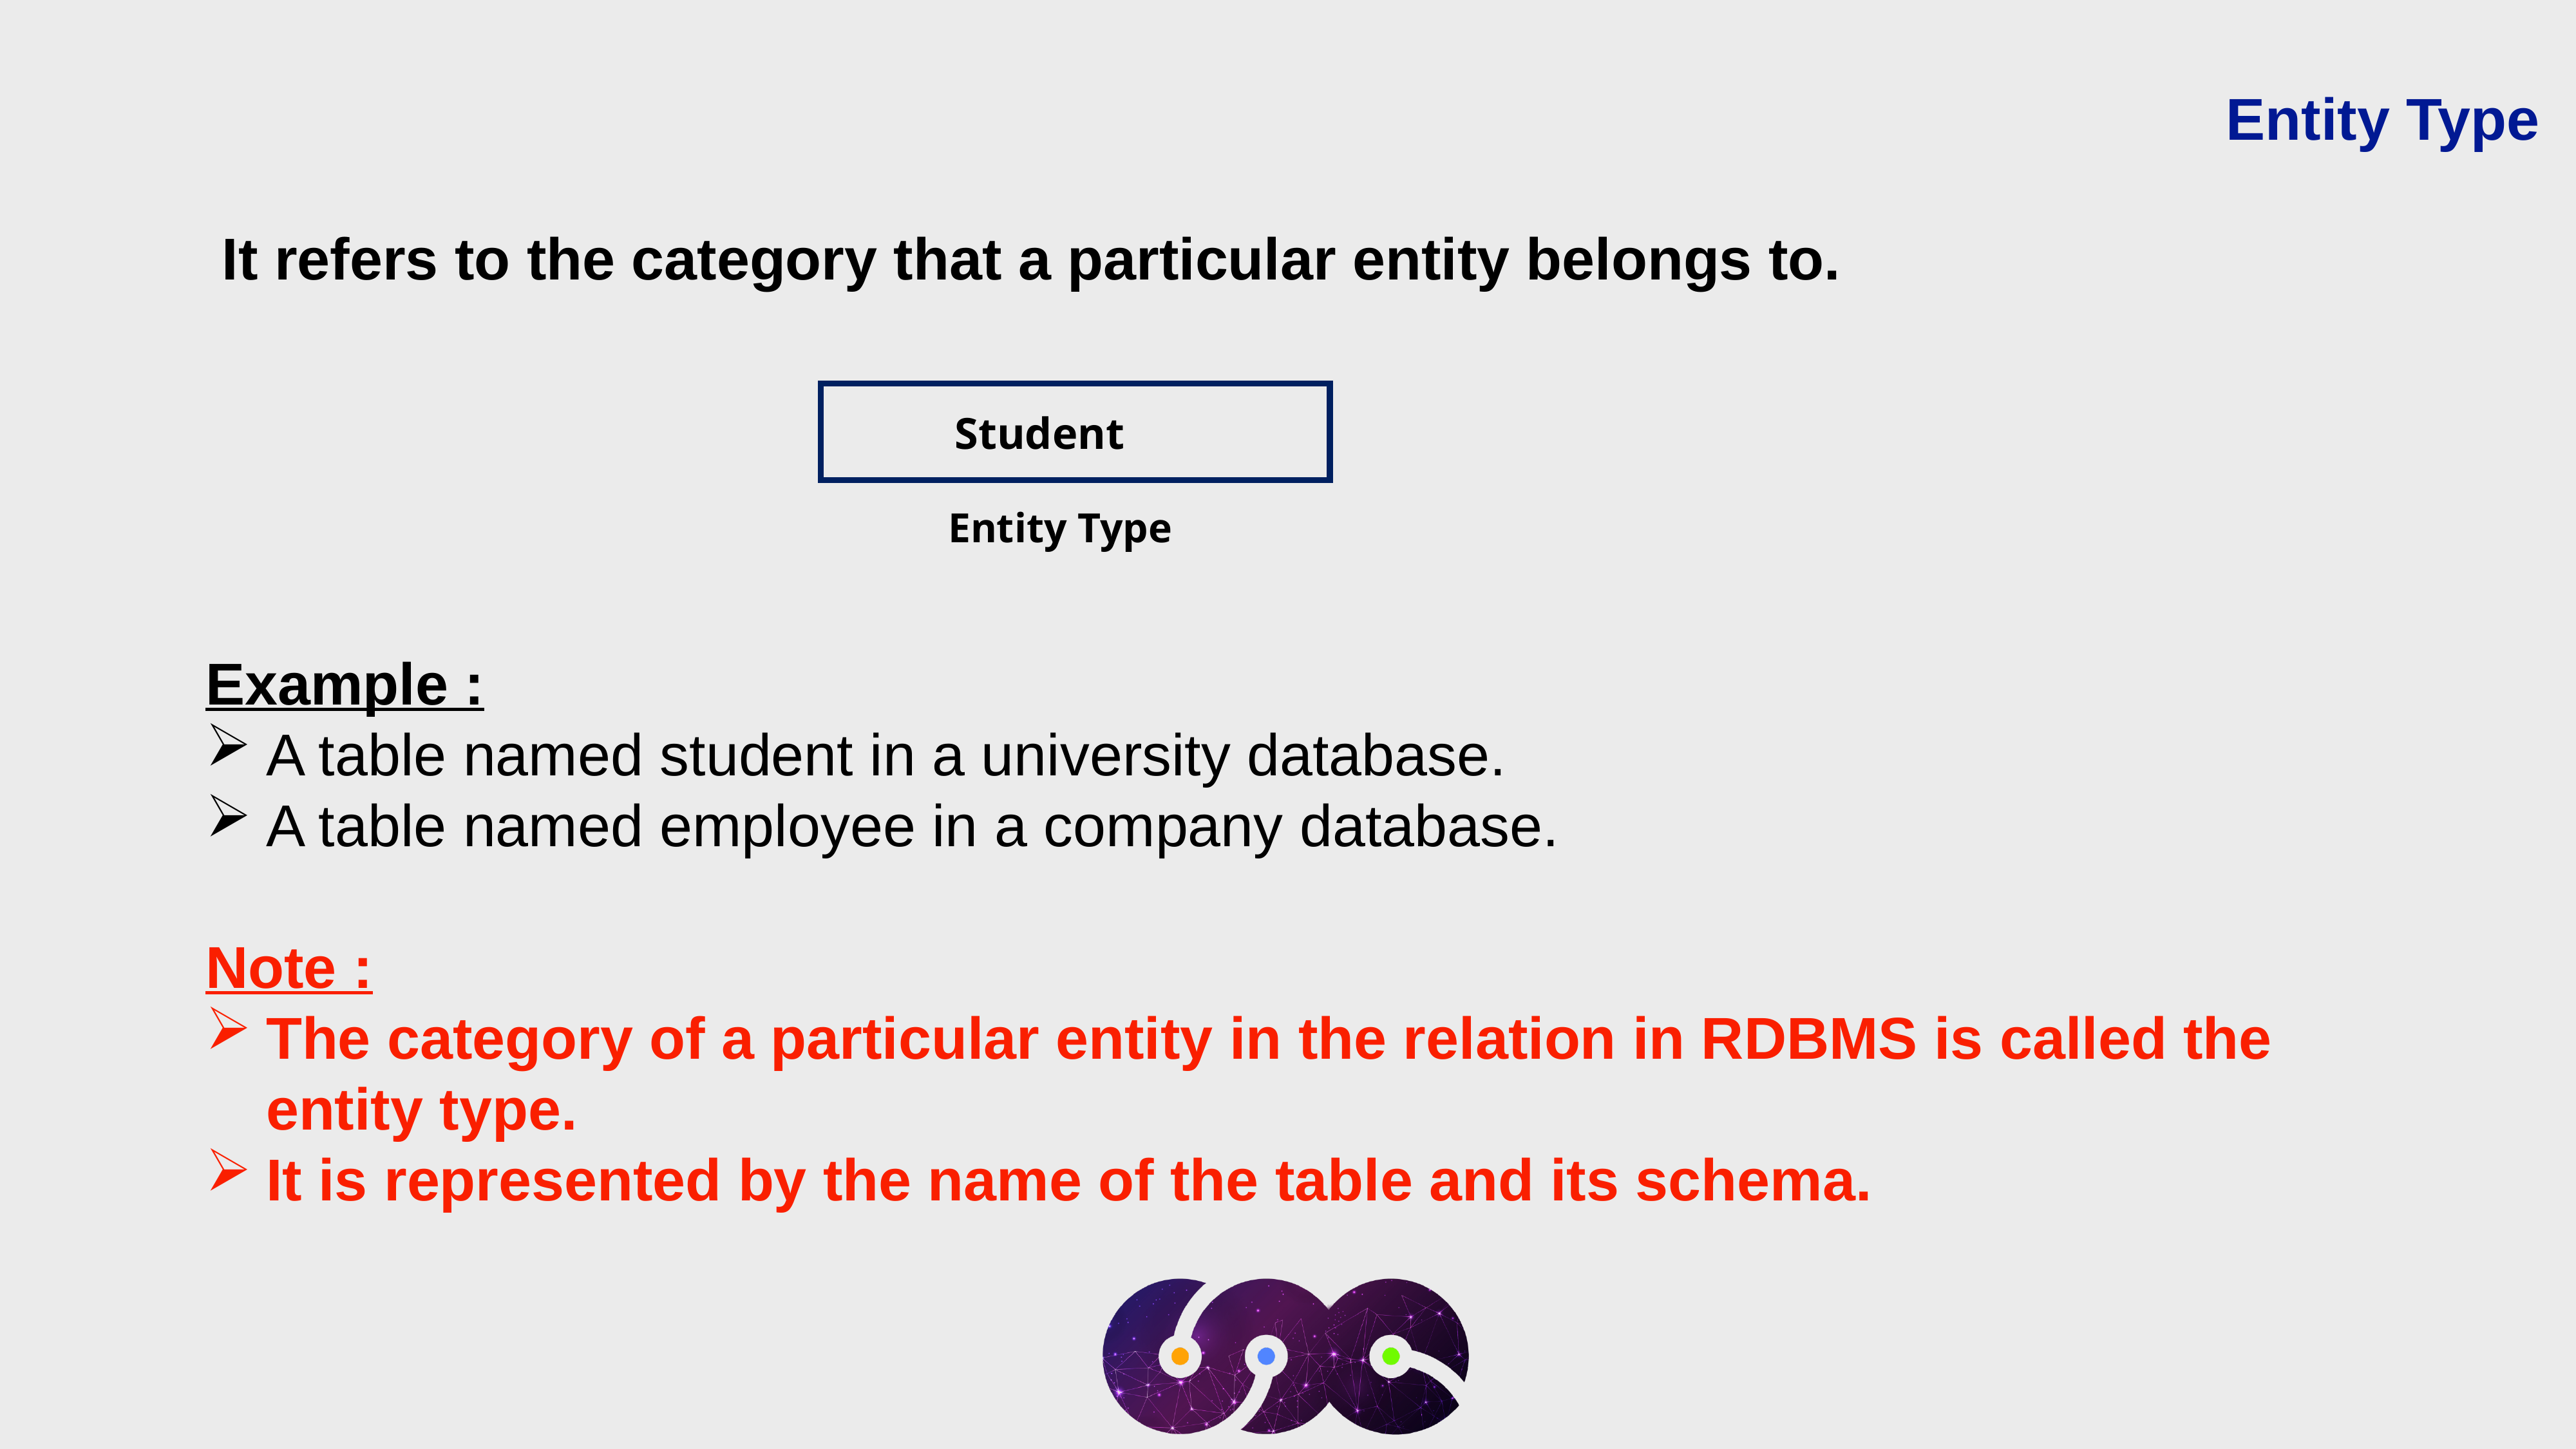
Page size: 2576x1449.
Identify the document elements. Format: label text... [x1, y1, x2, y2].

text_box It refers to the category that a particular entity belongs to. Example : A table named student in a university database. A table named employee in a company database. Note : The category of a particular entity in the relation in RDBMS is called the entity type. It is represented by the name of the table and its schema. [196, 216, 2333, 1359]
picture [1093, 1359, 1483, 1449]
text_box Entity Type [940, 75, 2546, 157]
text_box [812, 383, 1331, 557]
